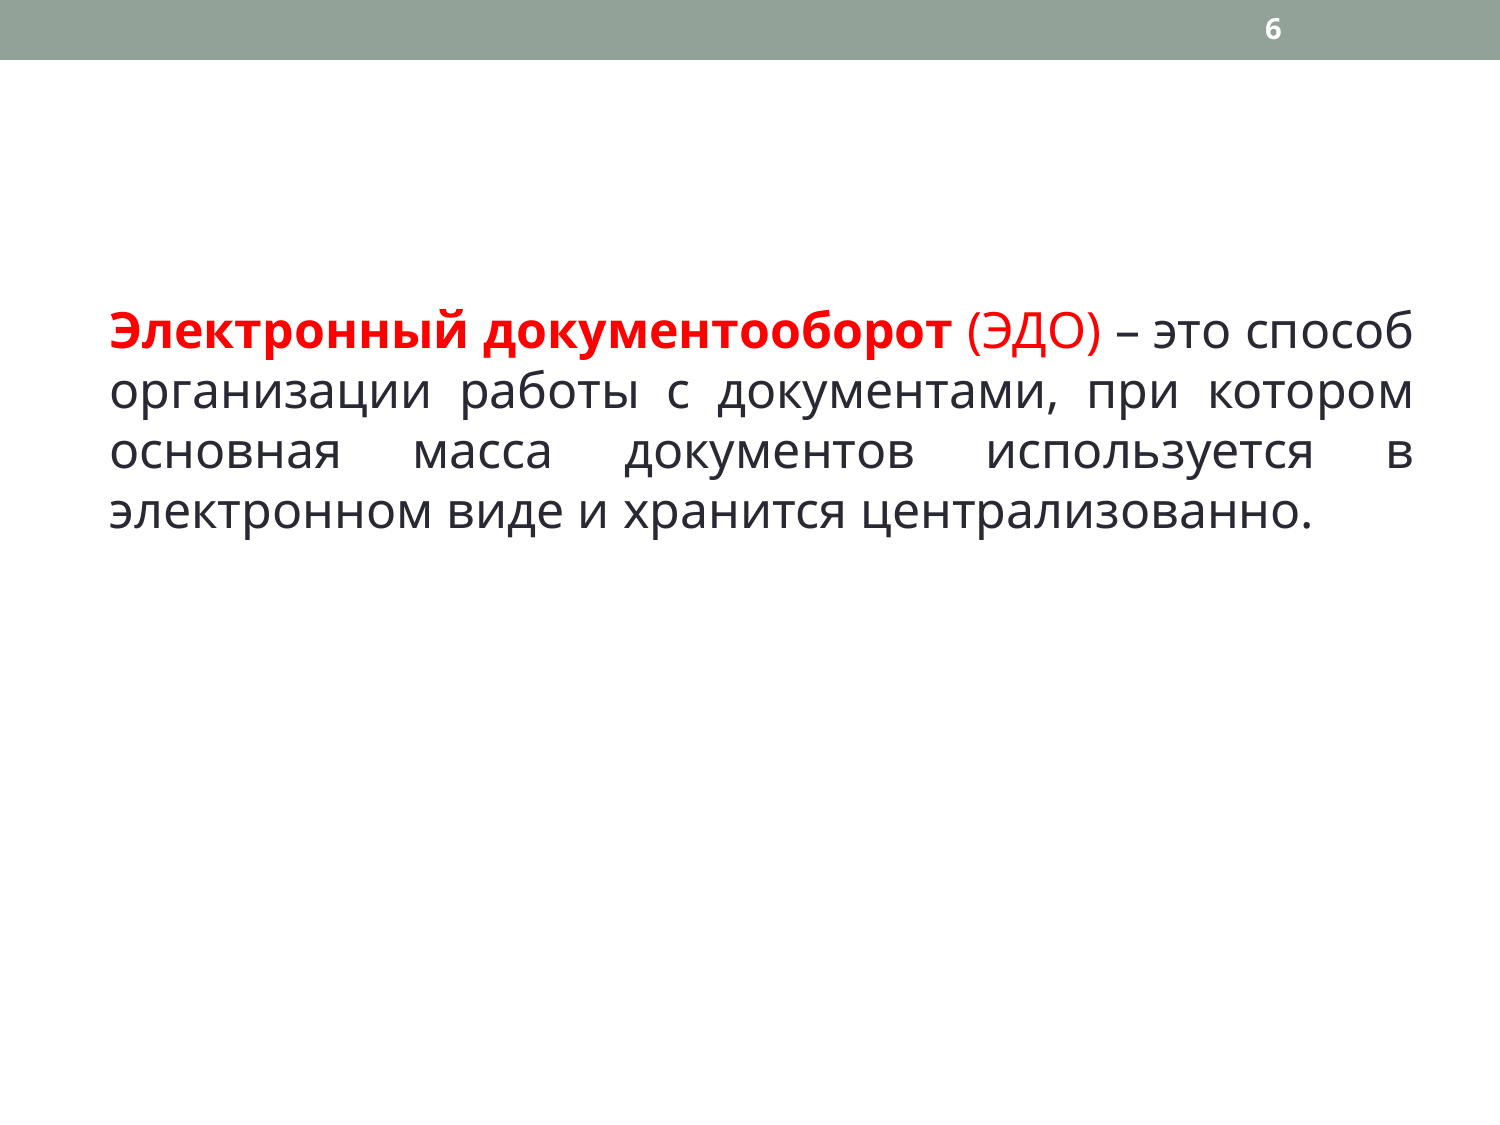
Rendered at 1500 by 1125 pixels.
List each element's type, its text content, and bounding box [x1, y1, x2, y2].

text_box Электронный документооборот (ЭДО) – это способ организации работы с документами, при котором основная масса документов используется в электронном виде и хранится централизованно. [94, 290, 1430, 546]
slide_number 6 [1250, 3, 1425, 57]
